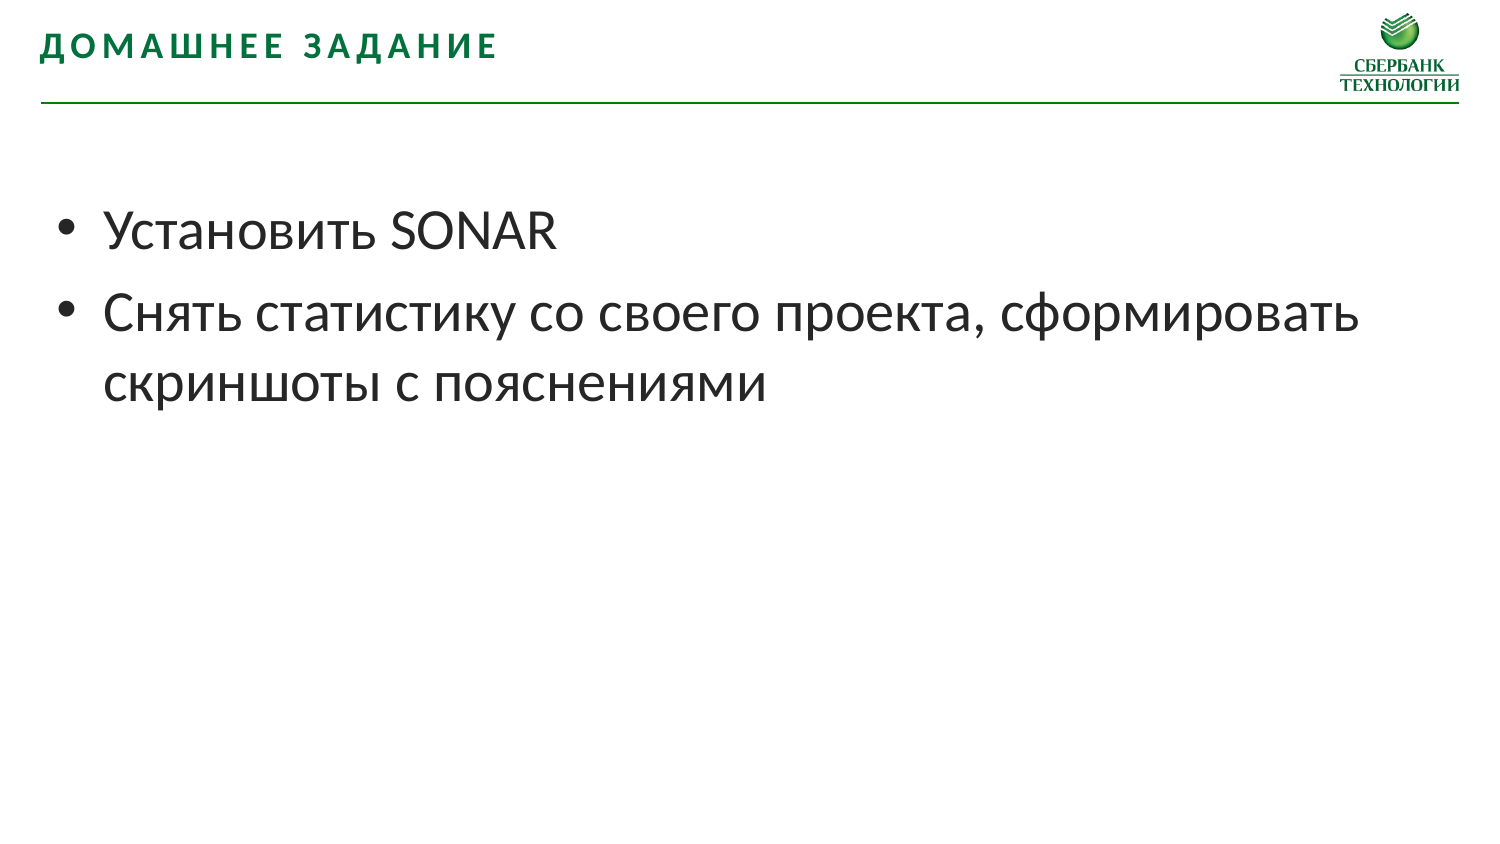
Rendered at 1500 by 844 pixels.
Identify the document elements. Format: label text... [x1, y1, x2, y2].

list Домашнее задание [39, 13, 1115, 67]
list Установить SONAR Снять статистику со своего проекта, сформировать скриншоты с пояснениями [41, 184, 1459, 775]
picture [1340, 13, 1459, 91]
